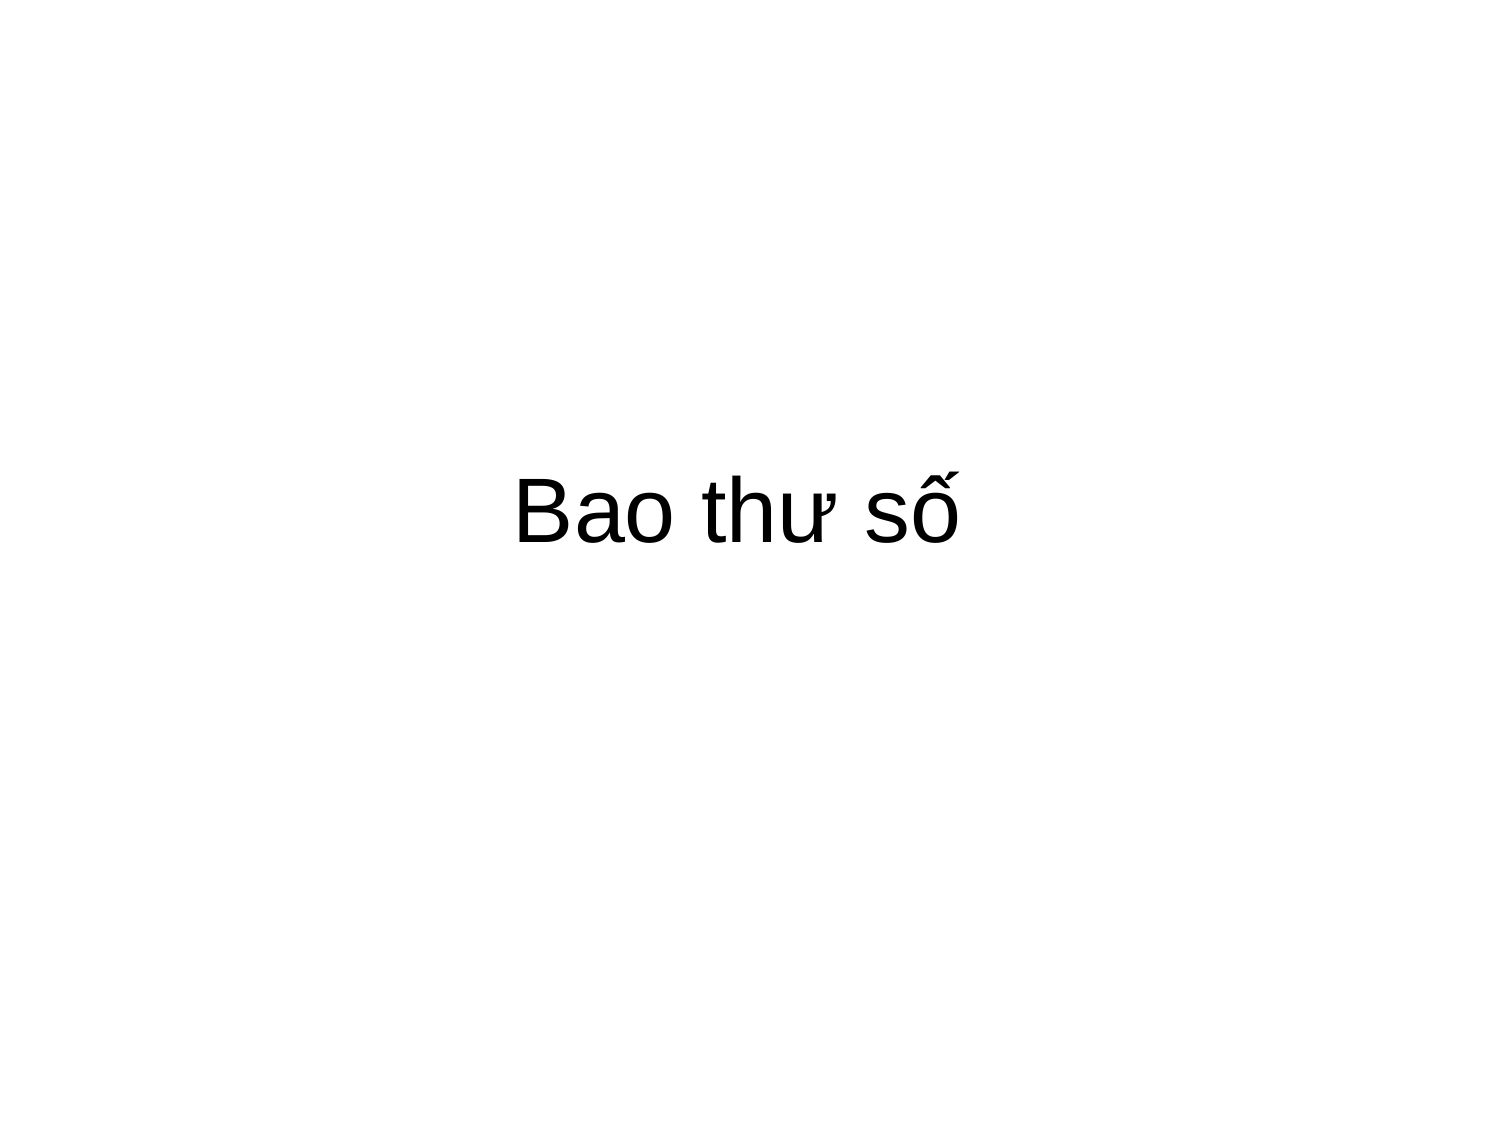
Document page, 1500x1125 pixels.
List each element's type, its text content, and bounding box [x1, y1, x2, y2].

title Bao thư số [62, 412, 1413, 600]
